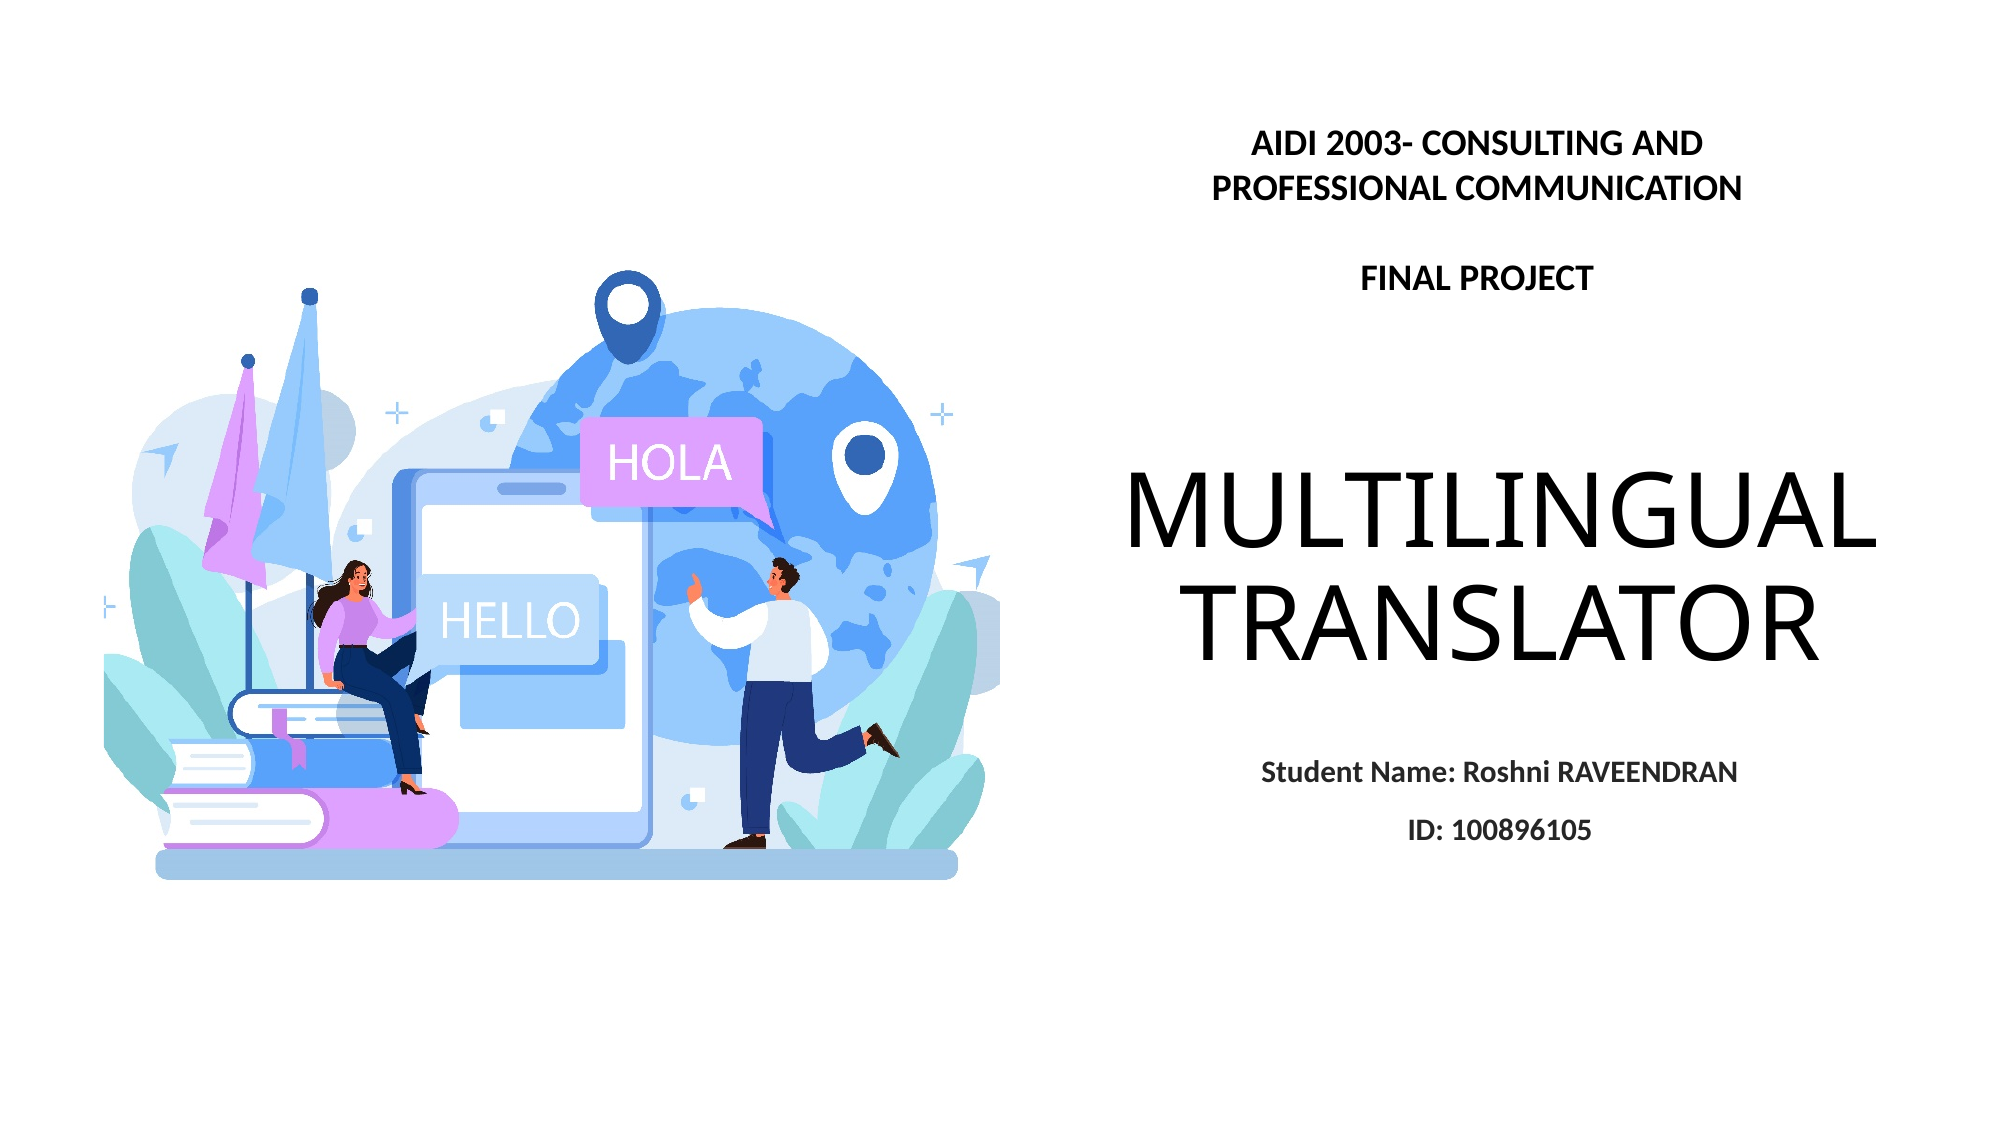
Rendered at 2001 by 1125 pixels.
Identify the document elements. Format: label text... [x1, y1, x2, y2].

subtitle Student Name: Roshni RAVEENDRAN ID: 100896105 [1103, 743, 1897, 879]
picture [103, 245, 1000, 935]
title MULTILINGUAL TRANSLATOR [1105, 407, 1895, 691]
text_box AIDI 2003- CONSULTING AND PROFESSIONAL COMMUNICATION FINAL PROJECT [1125, 110, 1830, 306]
